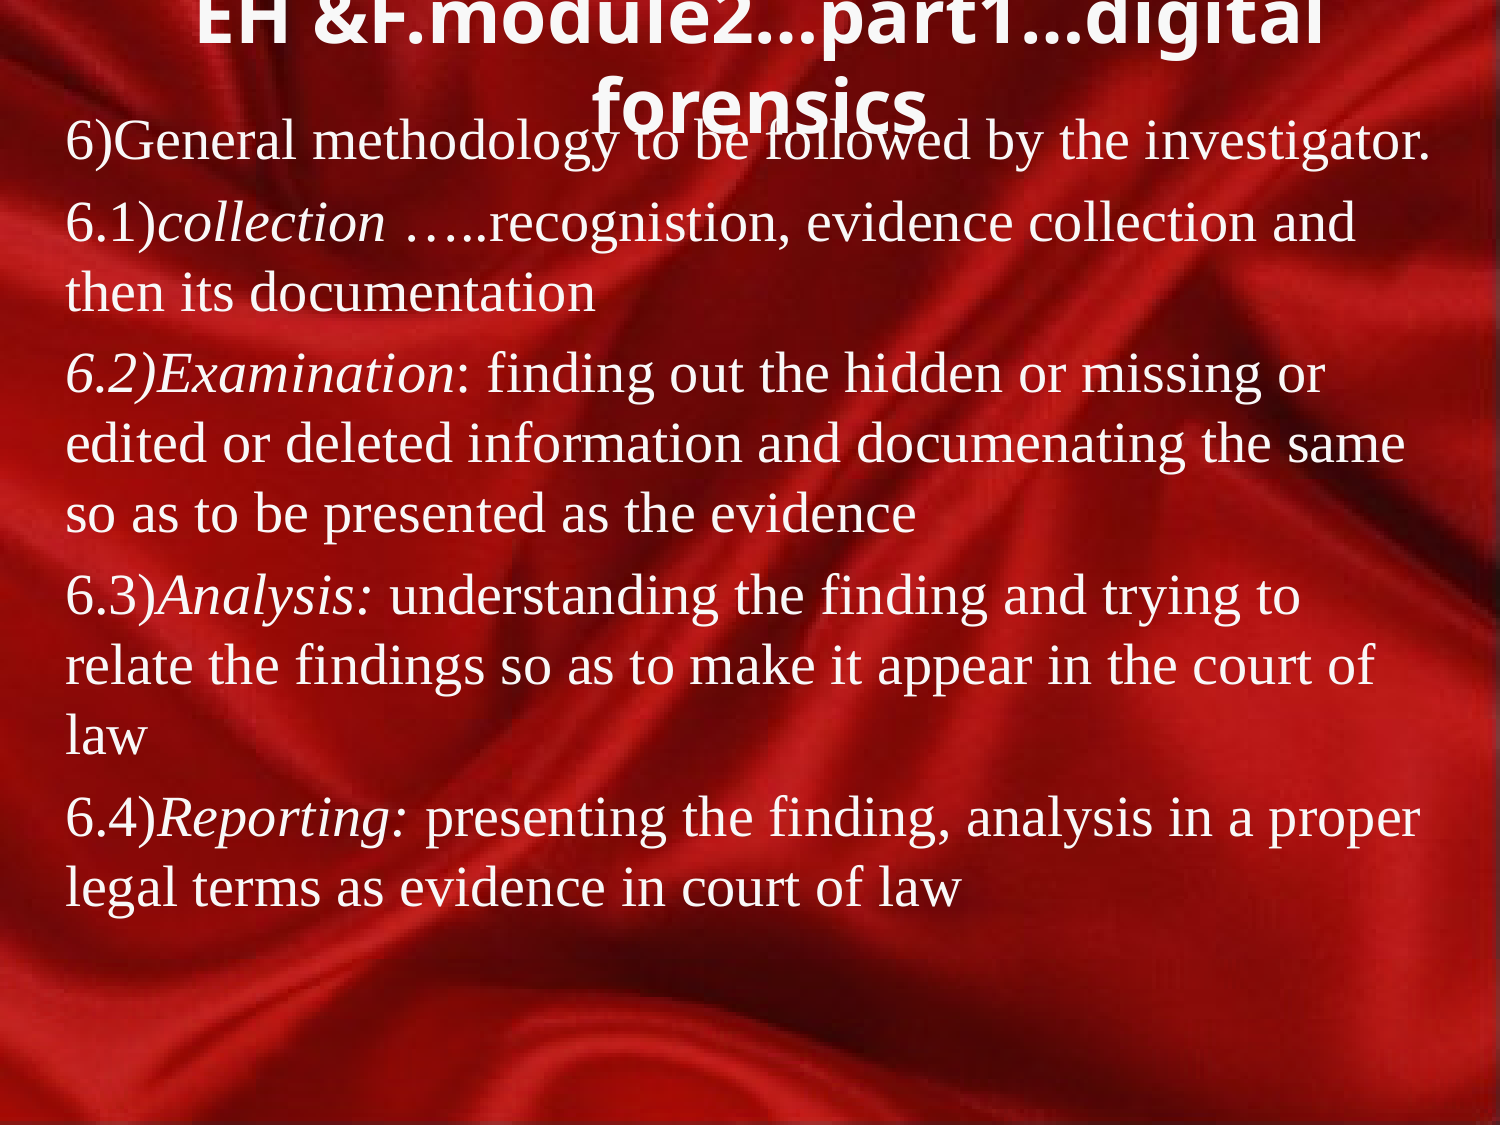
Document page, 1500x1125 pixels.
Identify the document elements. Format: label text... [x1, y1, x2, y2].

title EH &F.module2…part1…digital forensics [37, 16, 1484, 100]
picture [0, 0, 1500, 1125]
list 6)General methodology to be followed by the investigator. 6.1)collection …..recognistion, evidence collection and then its documentation 6.2)Examination: finding out the hidden or missing or edited or deleted information and documenating the same so as to be presented as the evidence 6.3)Analysis: understanding the finding and trying to relate the findings so as to make it appear in the court of law 6.4)Reporting: presenting the finding, analysis in a proper legal terms as evidence in court of law [50, 93, 1450, 1051]
